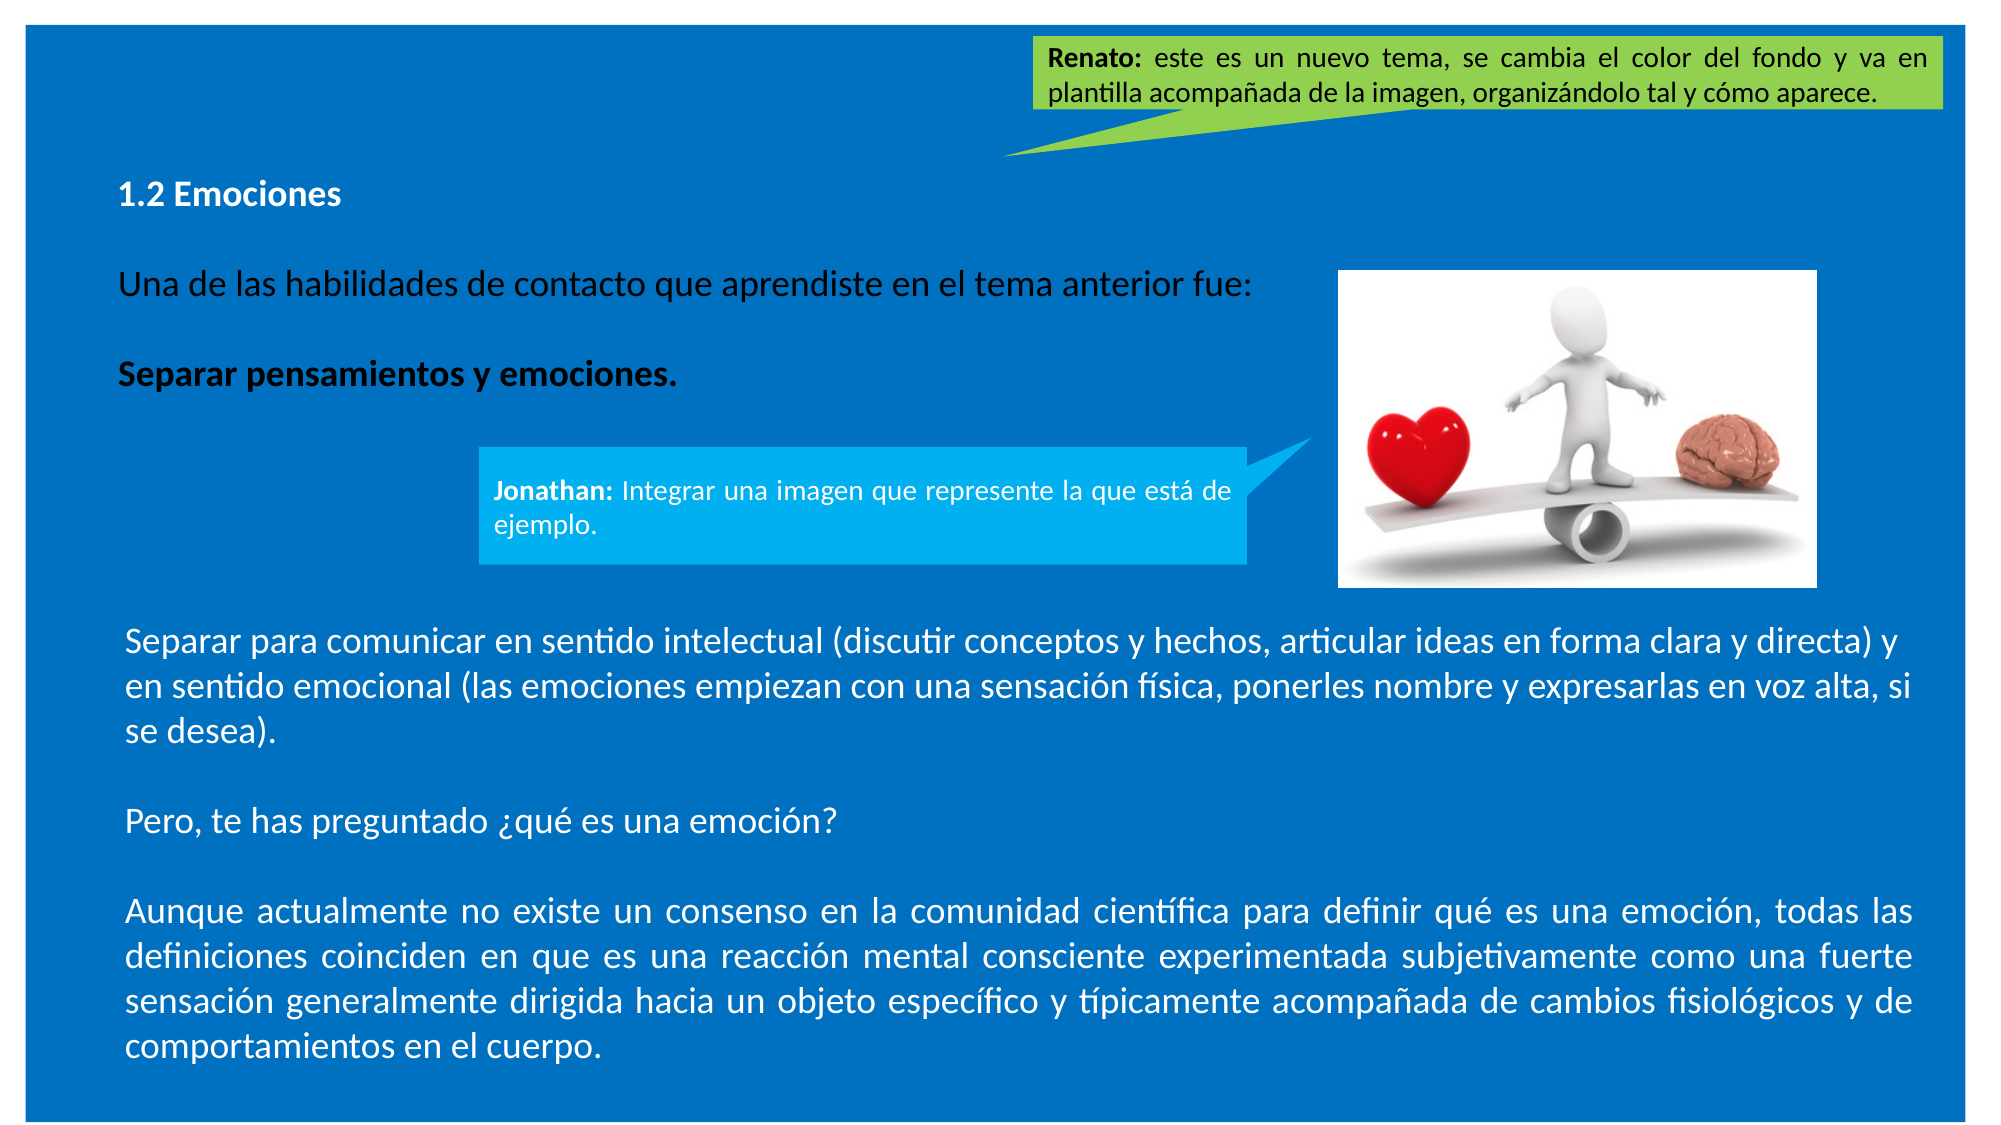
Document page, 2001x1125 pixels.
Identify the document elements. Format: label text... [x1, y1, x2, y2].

text_box Jonathan: Integrar una imagen que represente la que está de ejemplo. [477, 436, 1313, 566]
text_box 1.2 Emociones [102, 161, 357, 222]
text_box Separar para comunicar en sentido intelectual (discutir conceptos y hechos, articular ideas en forma clara y directa) y en sentido emocional (las emociones empiezan con una sensación física, ponerles nombre y expresarlas en voz alta, si se desea). Pero, te has preguntado ¿qué es una emoción? Aunque actualmente no existe un consenso en la comunidad científica para definir qué es una emoción, todas las definiciones coinciden en que es una reacción mental consciente experimentada subjetivamente como una fuerte sensación generalmente dirigida hacia un objeto específico y típicamente acompañada de cambios fisiológicos y de comportamientos en el cuerpo. [110, 608, 1930, 1074]
text_box [24, 24, 1966, 1123]
text_box Una de las habilidades de contacto que aprendiste en el tema anterior fue: Separar pensamientos y emociones. [103, 251, 1860, 401]
text_box Renato: este es un nuevo tema, se cambia el color del fondo y va en plantilla acompañada de la imagen, organizándolo tal y cómo aparece. [1002, 35, 1945, 158]
picture [1338, 270, 1817, 588]
